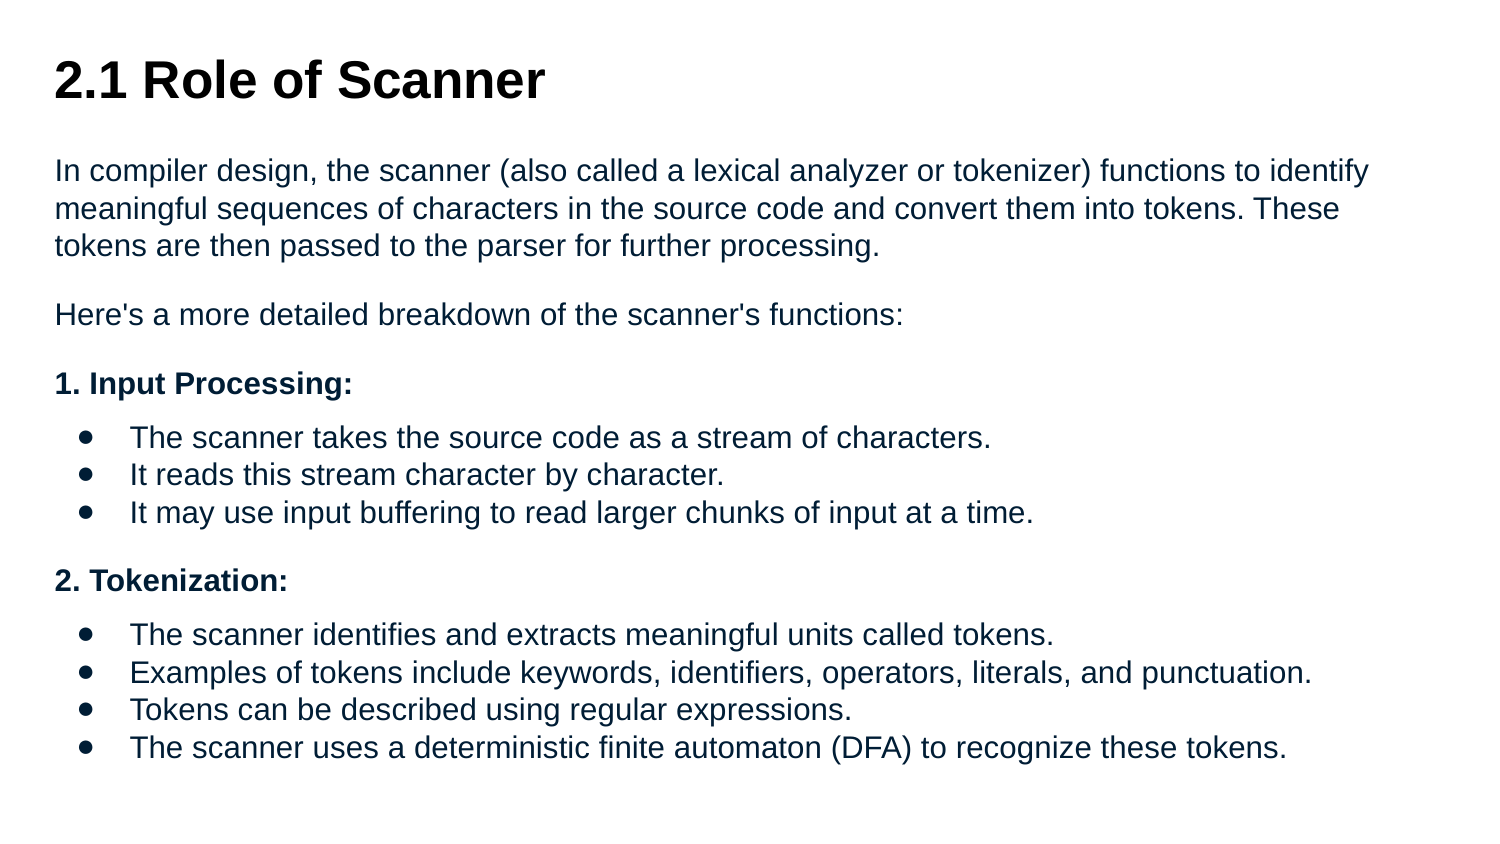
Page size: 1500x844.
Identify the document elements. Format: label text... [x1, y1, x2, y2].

title 2.1 Role of Scanner [39, 30, 1438, 125]
list In compiler design, the scanner (also called a lexical analyzer or tokenizer) functions to identify meaningful sequences of characters in the source code and convert them into tokens. These tokens are then passed to the parser for further processing. Here's a more detailed breakdown of the scanner's functions: 1. Input Processing: The scanner takes the source code as a stream of characters. It reads this stream character by character. It may use input buffering to read larger chunks of input at a time. 2. Tokenization: The scanner identifies and extracts meaningful units called tokens. Examples of tokens include keywords, identifiers, operators, literals, and punctuation. Tokens can be described using regular expressions. The scanner uses a deterministic finite automaton (DFA) to recognize these tokens. [39, 135, 1449, 750]
